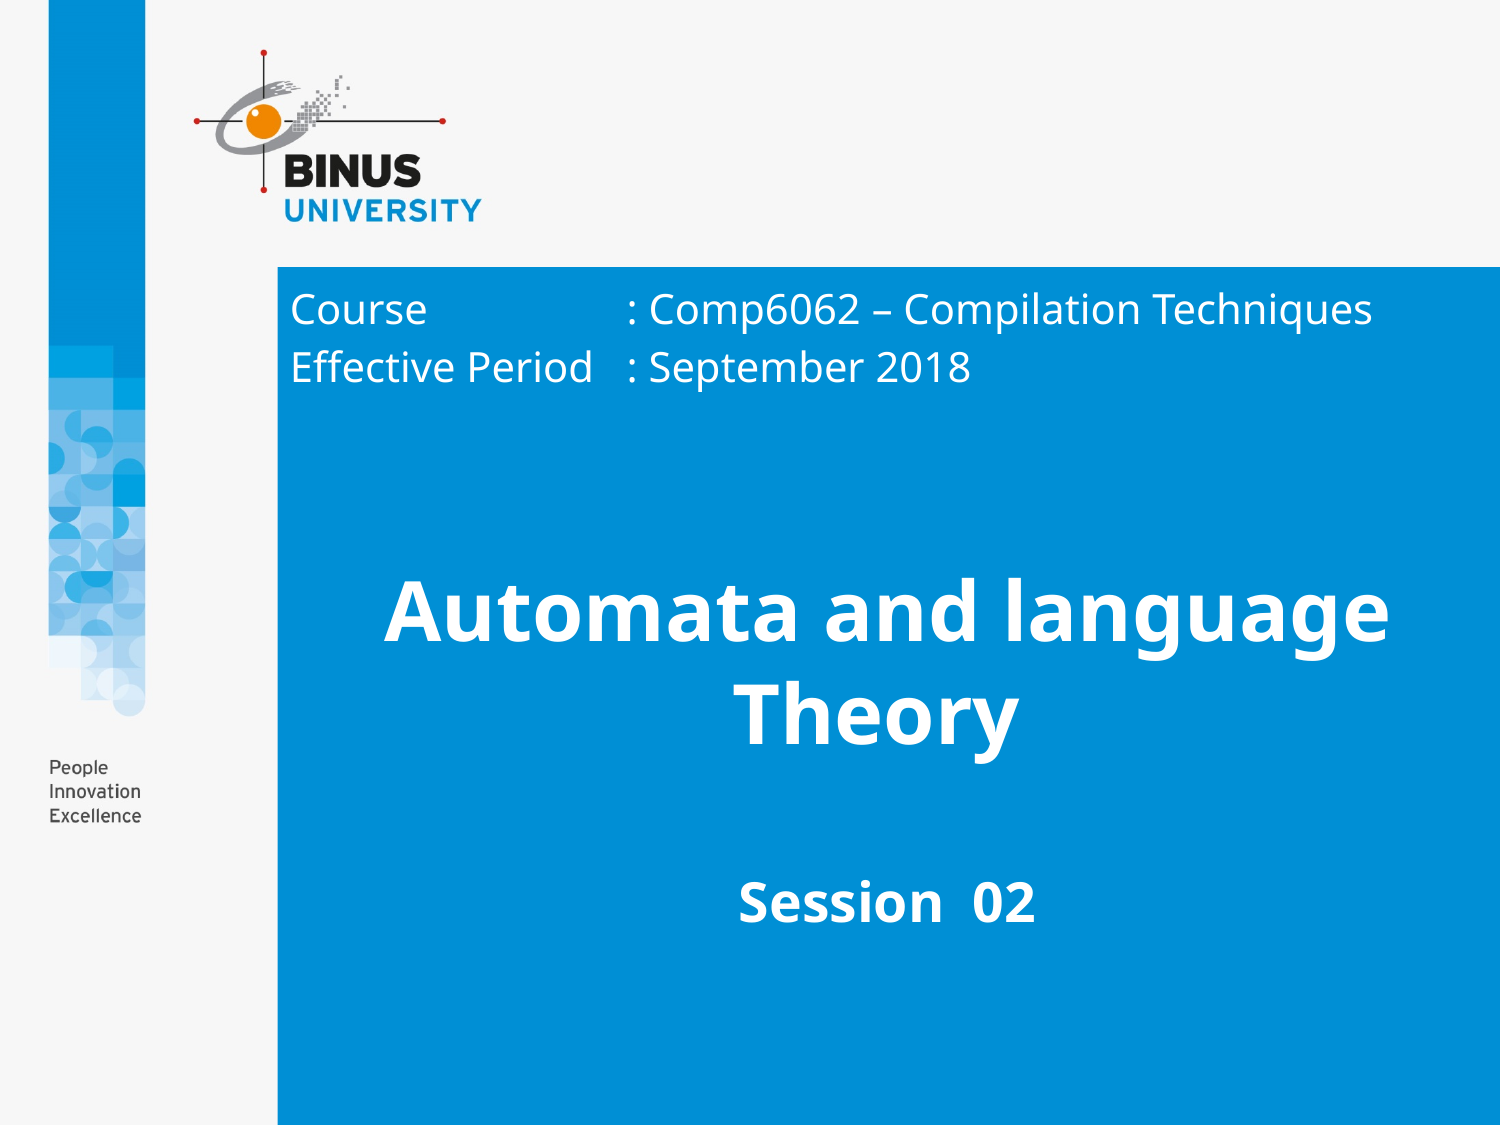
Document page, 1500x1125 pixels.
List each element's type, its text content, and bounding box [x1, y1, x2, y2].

picture [0, 0, 1500, 845]
title Automata and language Theory Session 02 [275, 549, 1500, 942]
text_box Course : Comp6062 – Compilation Techniques Effective Period : September 2018 [275, 275, 1500, 429]
